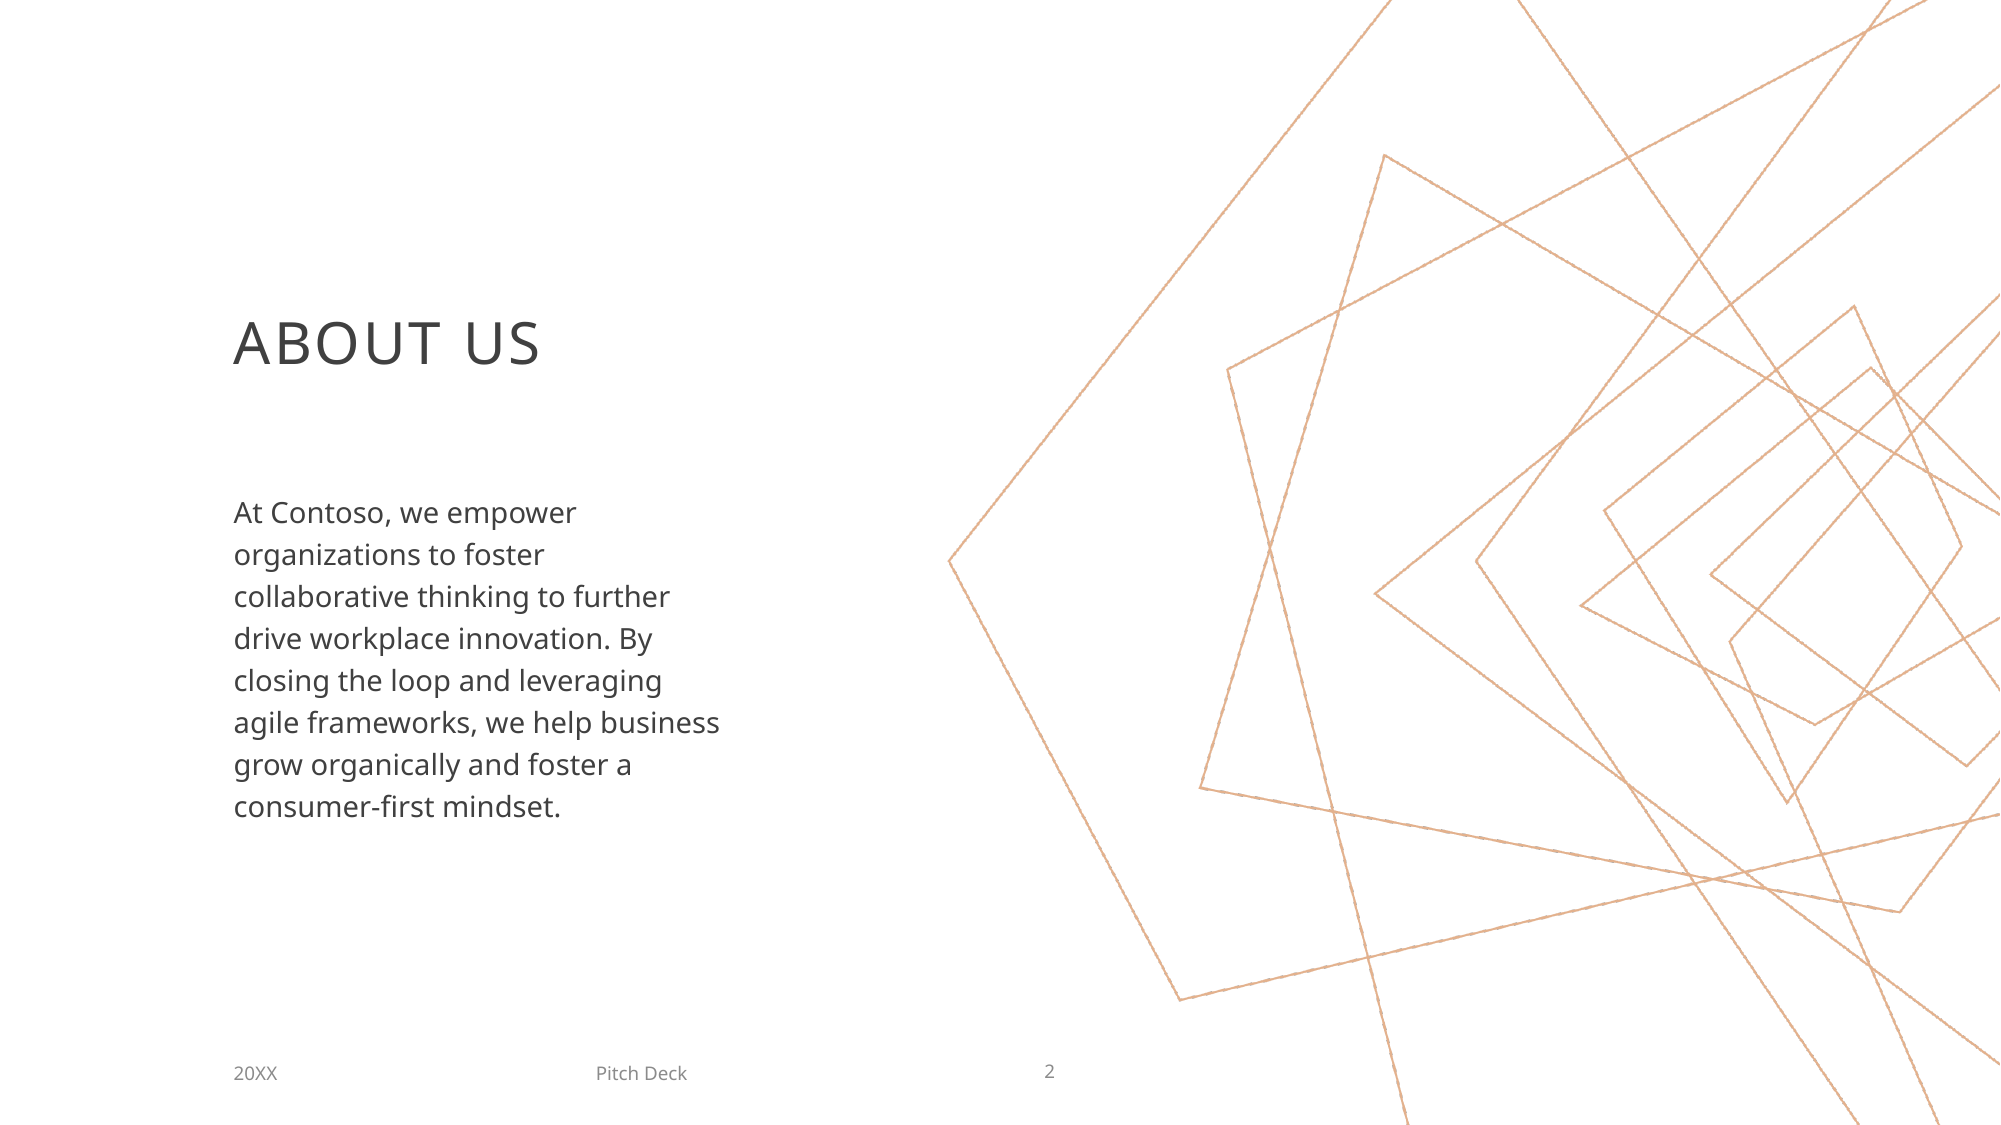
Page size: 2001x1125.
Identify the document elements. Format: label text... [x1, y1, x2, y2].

picture [900, 0, 2000, 1125]
list At Contoso, we empower organizations to foster collaborative thinking to further drive workplace innovation. By closing the loop and leveraging agile frameworks, we help business grow organically and foster a consumer-first mindset. [218, 479, 740, 893]
slide_number 2 [908, 1042, 1071, 1103]
slide_number 20XX [218, 1042, 381, 1103]
footer Pitch Deck [437, 1042, 846, 1103]
title ABOUT US [218, 167, 740, 385]
